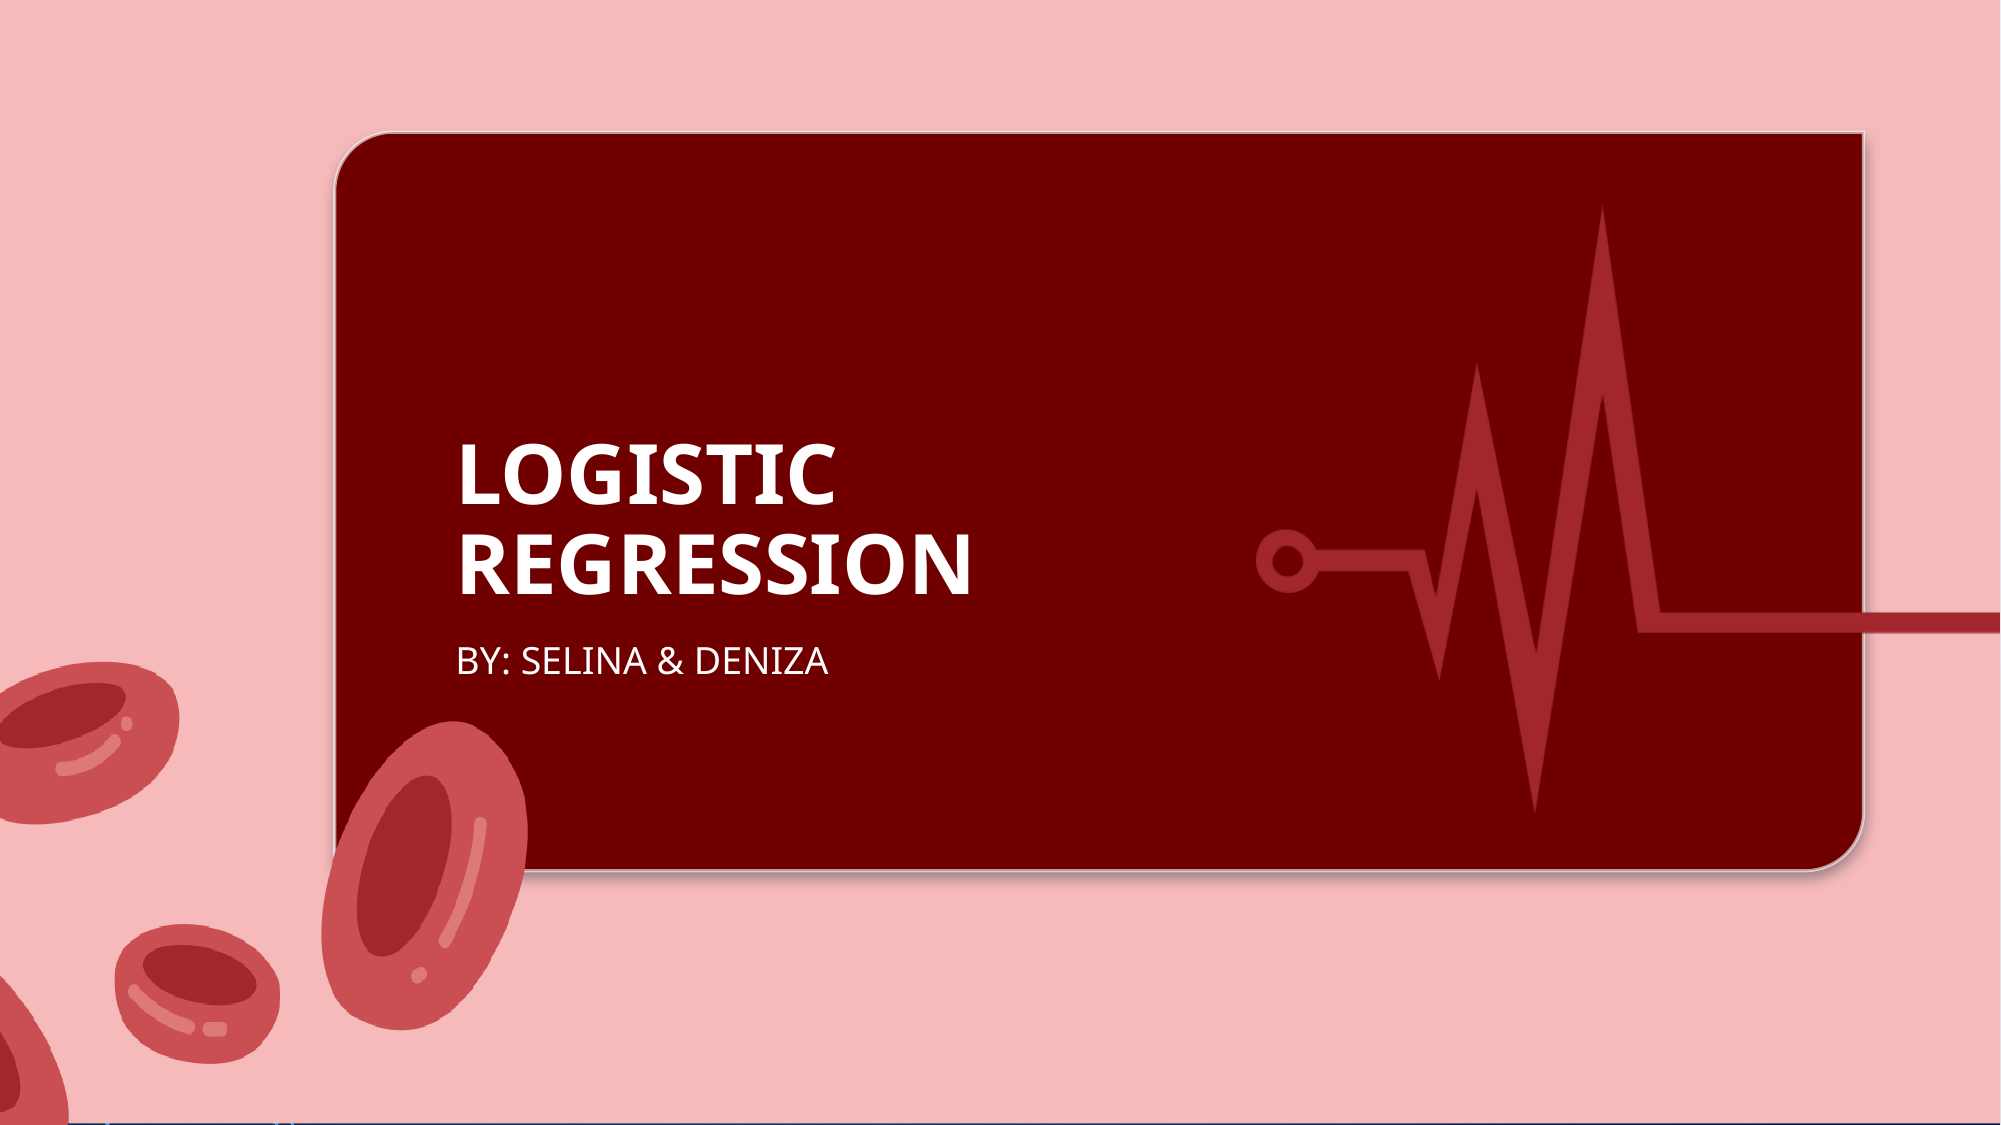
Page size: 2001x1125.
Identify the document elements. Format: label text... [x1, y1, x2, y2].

picture [0, 651, 562, 1125]
text_box [334, 131, 1865, 651]
title Logistic Regression [440, 184, 1611, 620]
text_box [562, 818, 1864, 872]
picture [1255, 203, 2000, 818]
subtitle By: Selina & Deniza [440, 620, 1611, 819]
text_box [0, 0, 2000, 651]
text_box [562, 818, 2000, 1125]
